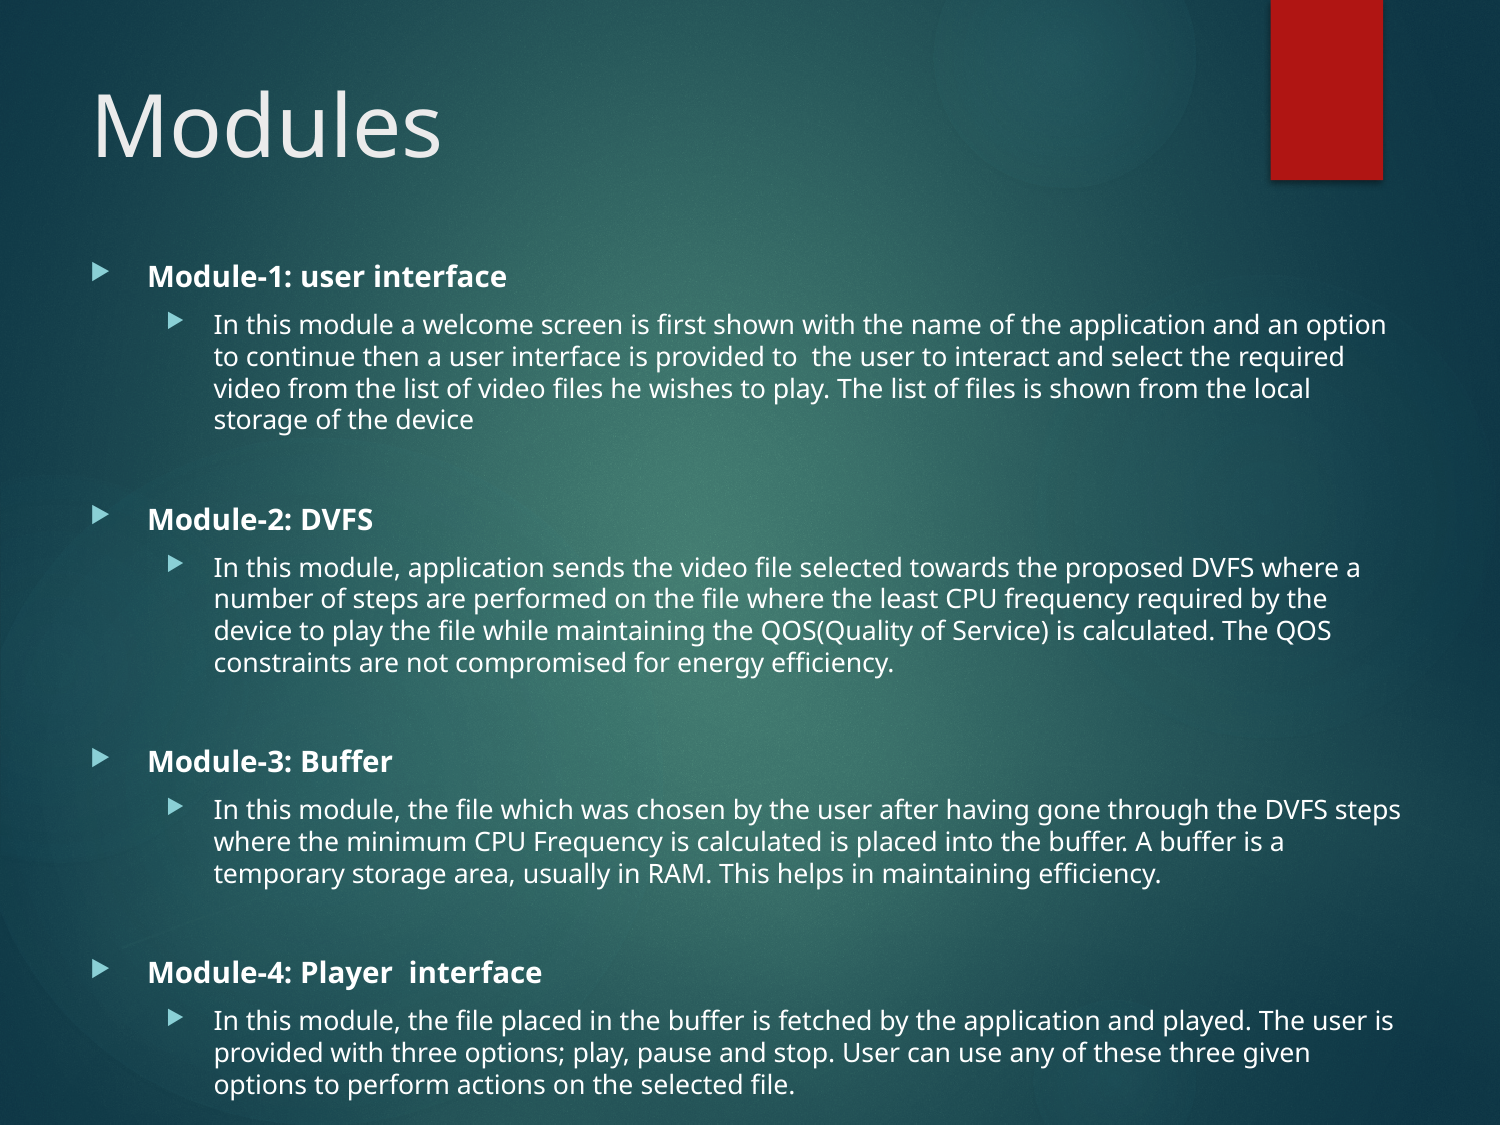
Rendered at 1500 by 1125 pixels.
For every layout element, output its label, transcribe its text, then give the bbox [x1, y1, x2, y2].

list Module-1: user interface In this module a welcome screen is first shown with the name of the application and an option to continue then a user interface is provided to the user to interact and select the required video from the list of video files he wishes to play. The list of files is shown from the local storage of the device Module-2: DVFS In this module, application sends the video file selected towards the proposed DVFS where a number of steps are performed on the file where the least CPU frequency required by the device to play the file while maintaining the QOS(Quality of Service) is calculated. The QOS constraints are not compromised for energy efficiency. Module-3: Buffer In this module, the file which was chosen by the user after having gone through the DVFS steps where the minimum CPU Frequency is calculated is placed into the buffer. A buffer is a temporary storage area, usually in RAM. This helps in maintaining efficiency. Module-4: Player interface In this module, the file placed in the buffer is fetched by the application and played. The user is provided with three options; play, pause and stop. User can use any of these three given options to perform actions on the selected file. [75, 249, 1425, 1113]
title Modules [75, 62, 1425, 249]
